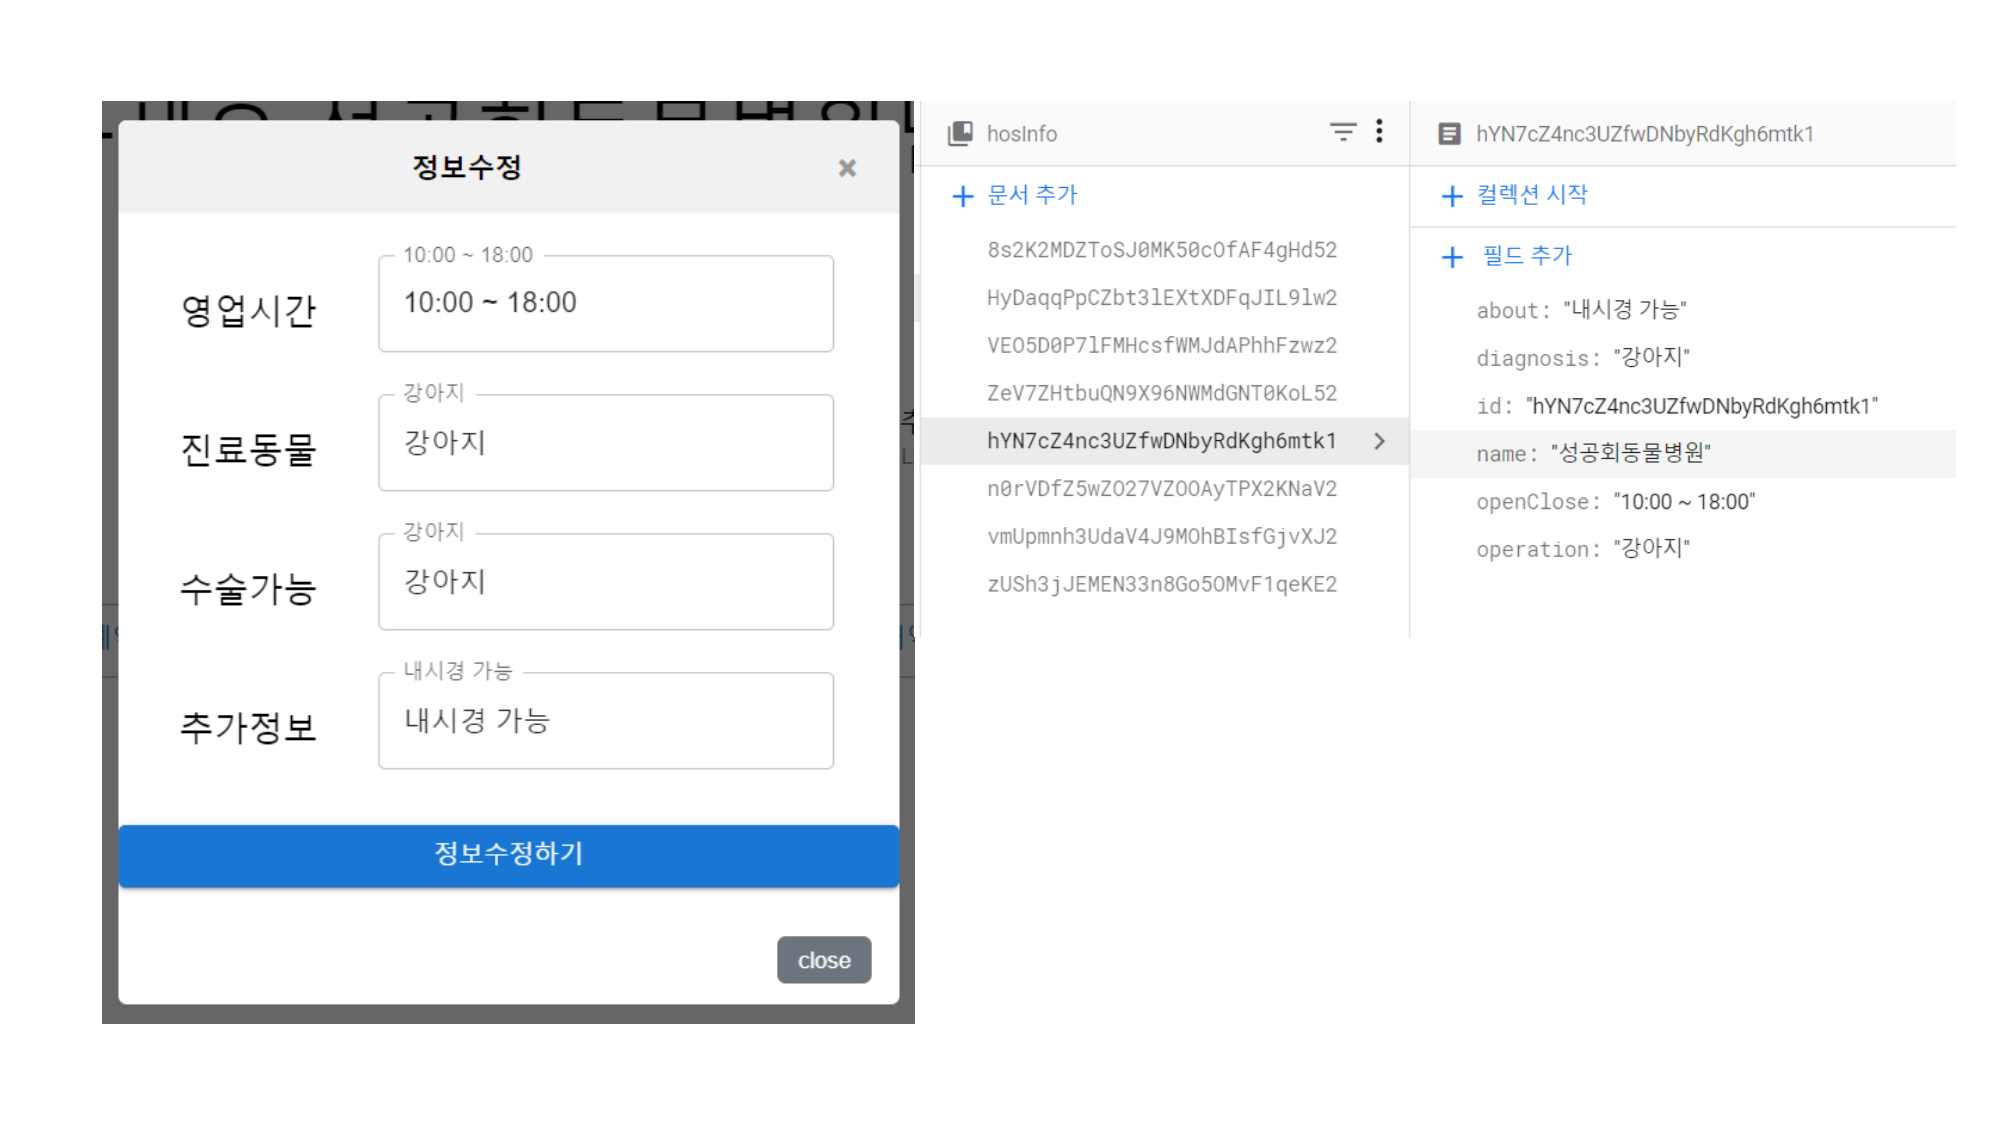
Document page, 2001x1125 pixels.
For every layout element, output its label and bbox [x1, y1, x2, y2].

picture [102, 101, 1956, 1024]
